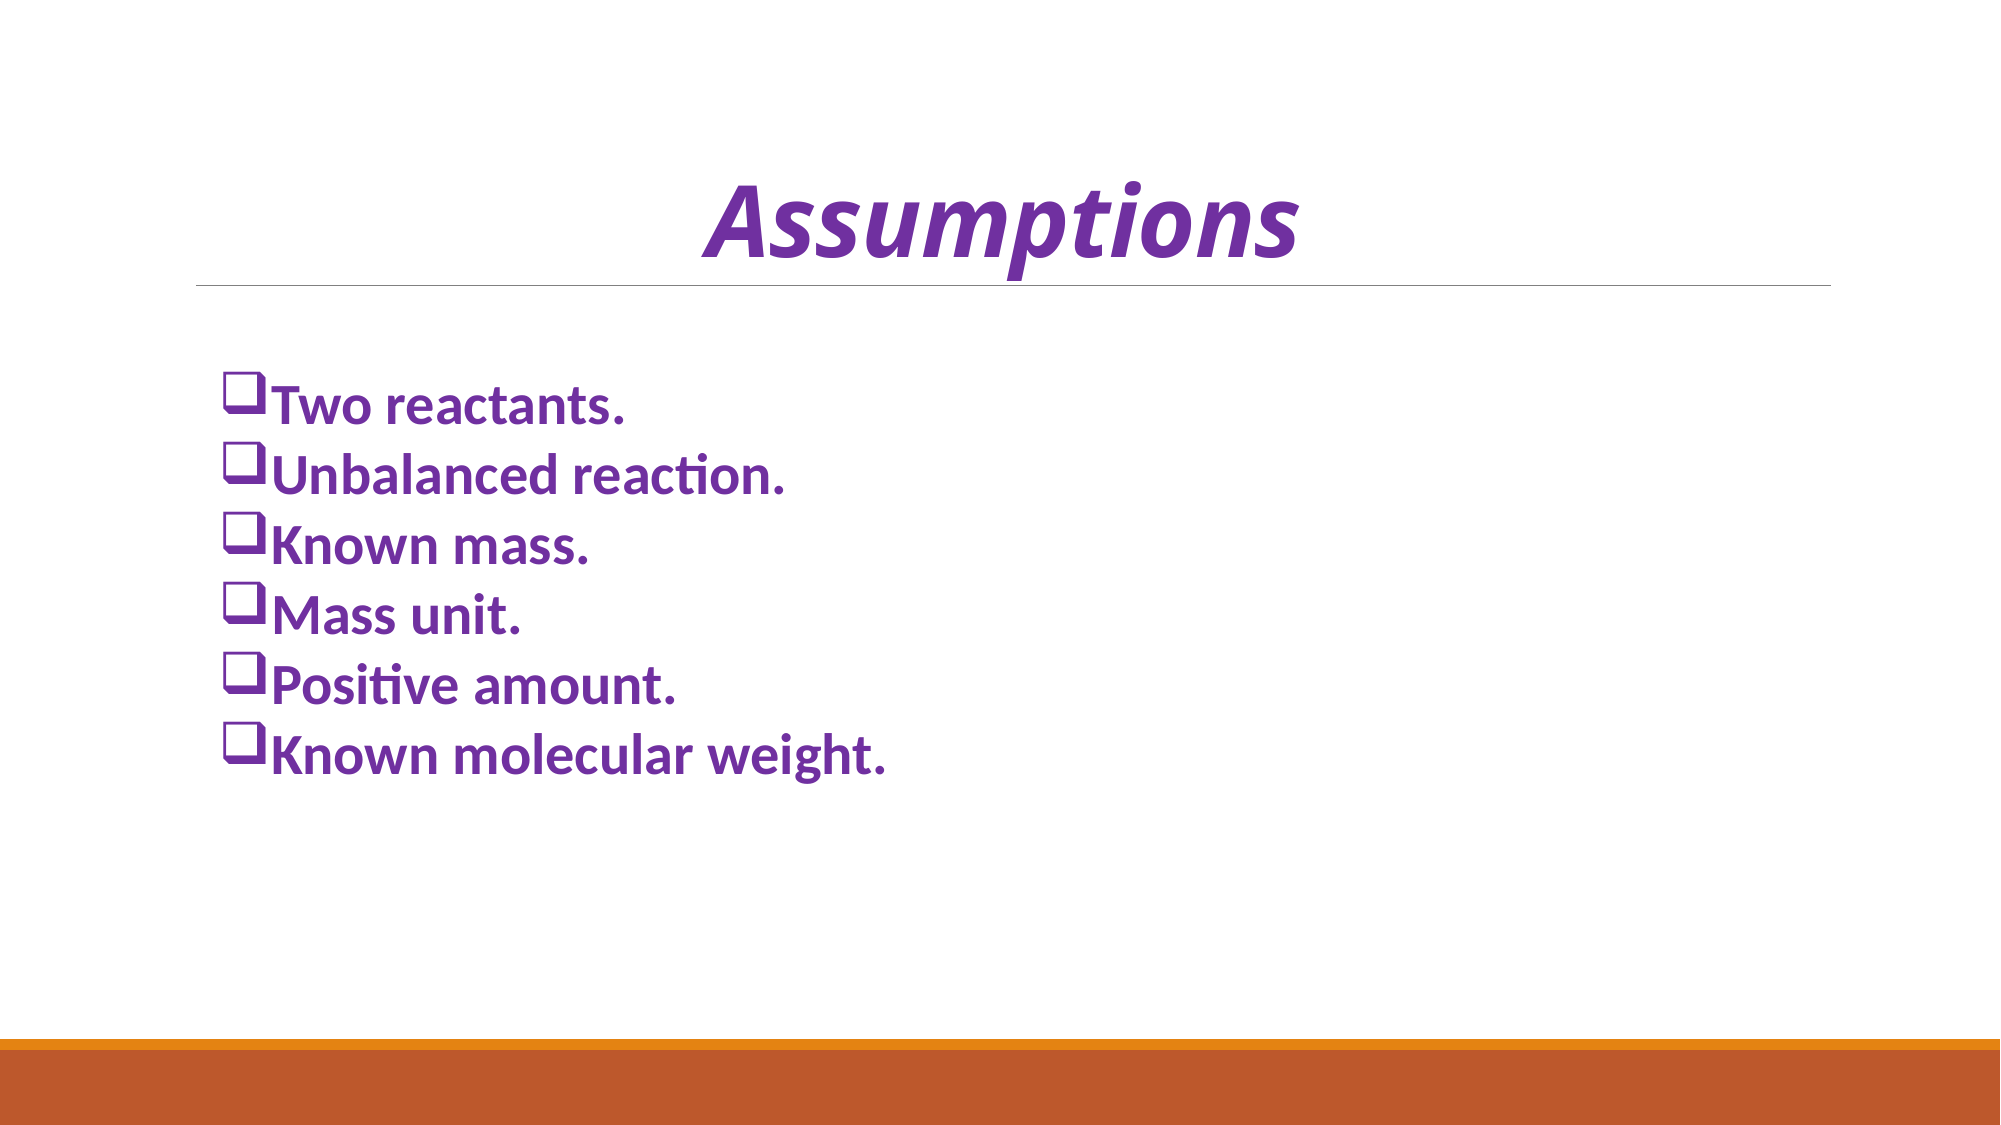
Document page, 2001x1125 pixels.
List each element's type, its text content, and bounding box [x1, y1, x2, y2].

title Assumptions [180, 47, 1830, 285]
text_box Two reactants. Unbalanced reaction. Known mass. Mass unit. Positive amount. Known molecular weight. [203, 358, 1432, 794]
